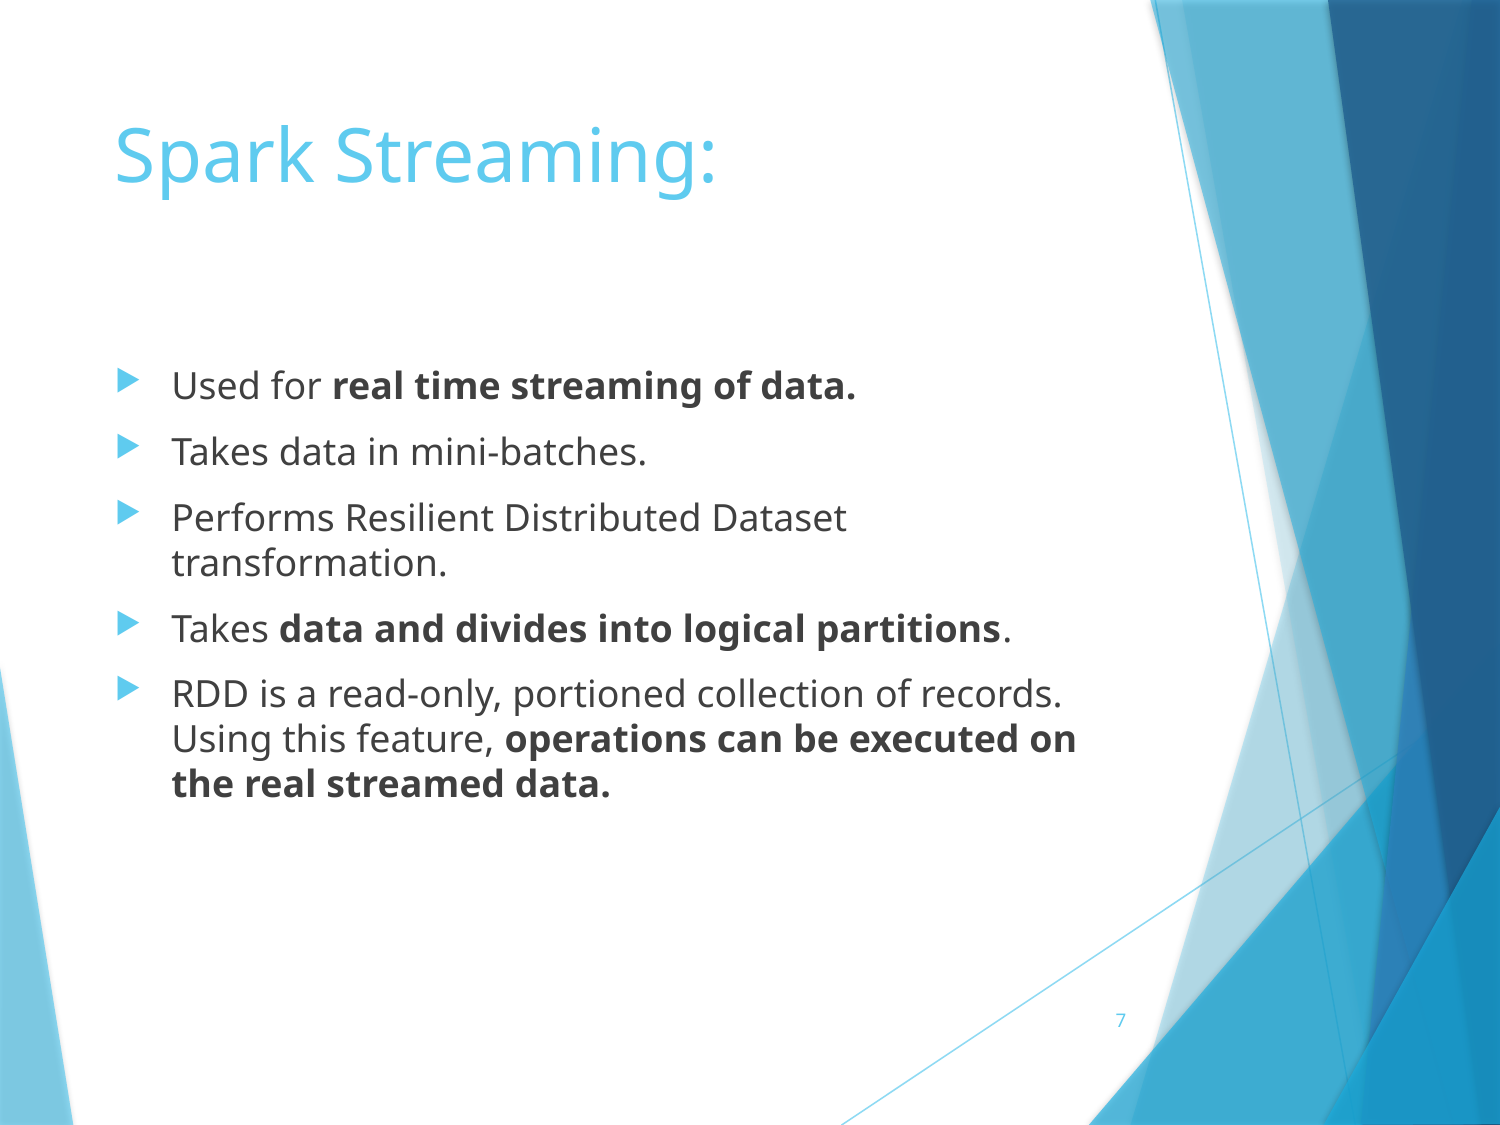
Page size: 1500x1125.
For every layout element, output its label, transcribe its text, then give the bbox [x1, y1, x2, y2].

list Used for real time streaming of data. Takes data in mini-batches. Performs Resilient Distributed Dataset transformation. Takes data and divides into logical partitions. RDD is a read-only, portioned collection of records. Using this feature, operations can be executed on the real streamed data. [99, 354, 1142, 992]
slide_number 7 [1057, 991, 1142, 1051]
title Spark Streaming: [99, 99, 1142, 317]
